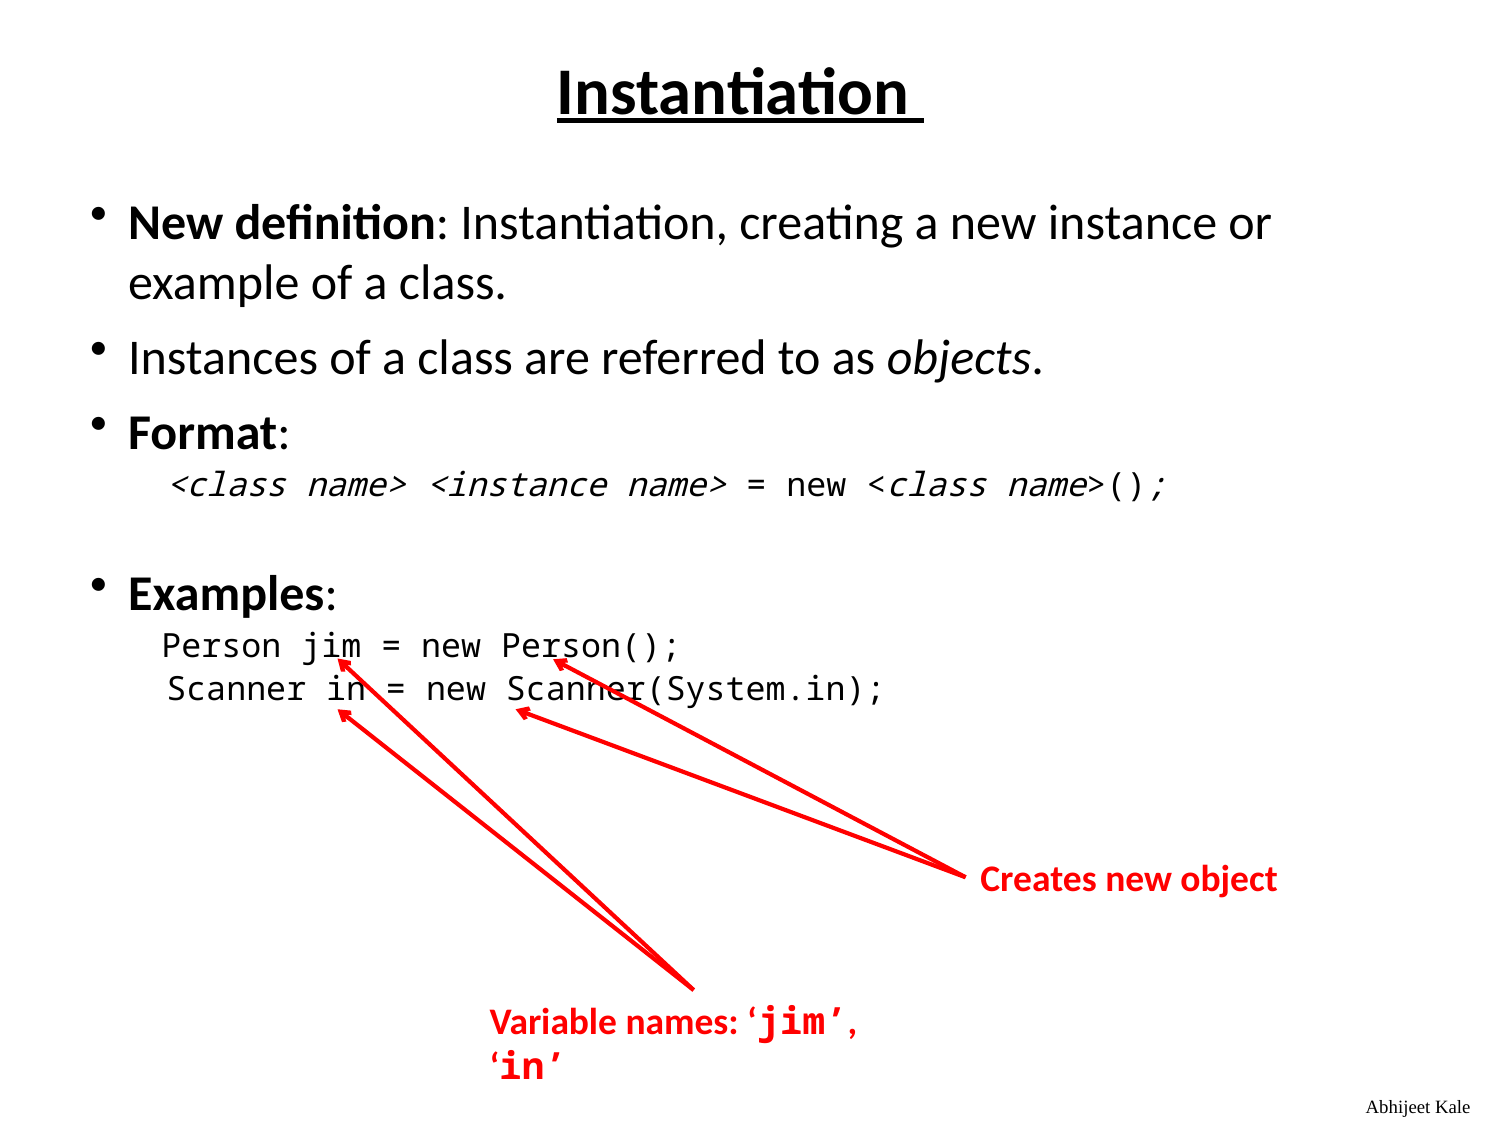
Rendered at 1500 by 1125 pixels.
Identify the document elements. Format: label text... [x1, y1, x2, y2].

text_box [337, 658, 913, 1096]
title Instantiation [70, 49, 1411, 136]
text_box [913, 658, 1404, 908]
list New definition: Instantiation, creating a new instance or example of a class. Instances of a class are referred to as objects. Format: <class name> <instance name> = new <class name>(); Examples: Person jim = new Person(); Scanner in = new Scanner(System.in); [75, 181, 1417, 1063]
